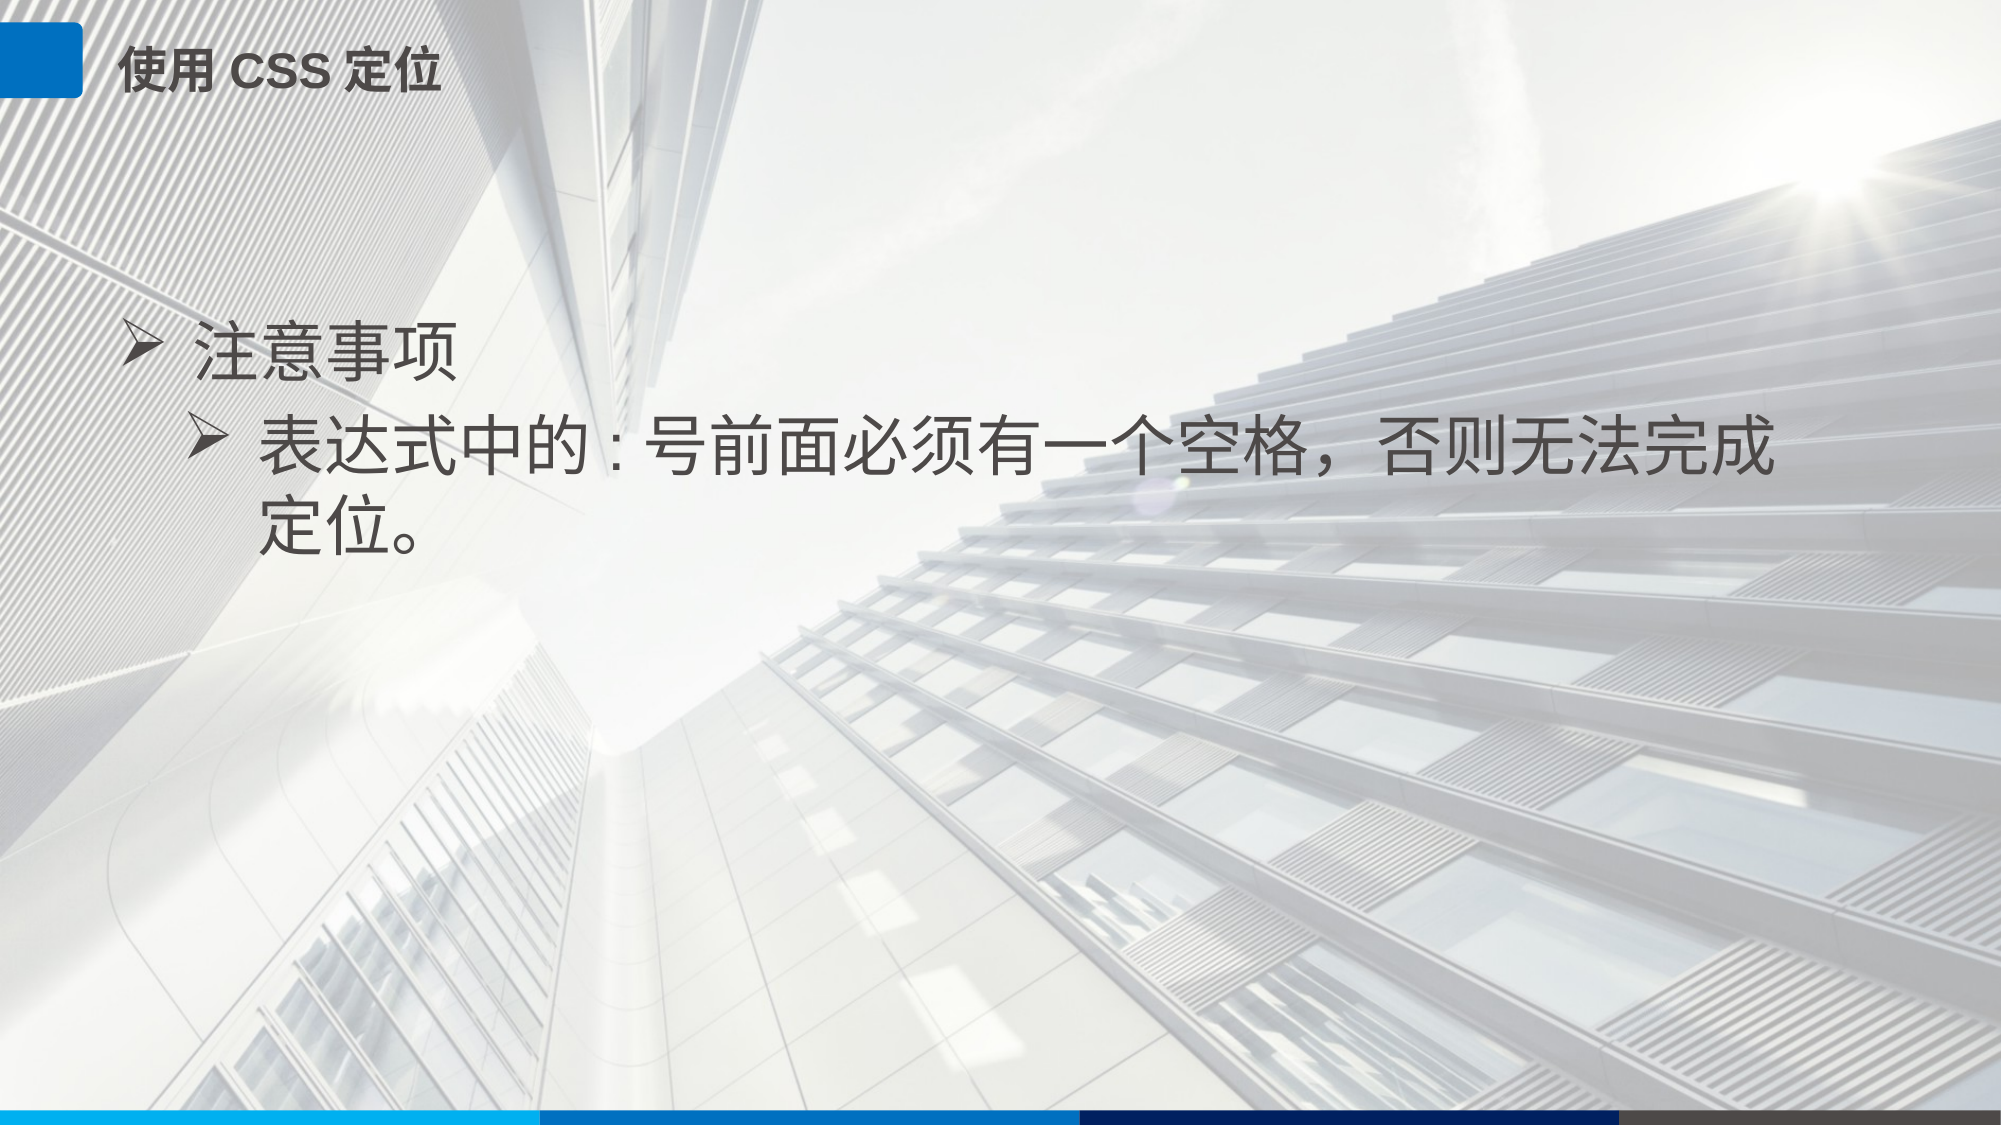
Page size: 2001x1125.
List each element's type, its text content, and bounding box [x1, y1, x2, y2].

picture [0, 0, 2001, 1110]
list 注意事项 表达式中的:号前面必须有一个空格，否则无法完成定位。 [102, 302, 1847, 1054]
title 使用CSS定位 [102, 30, 820, 249]
